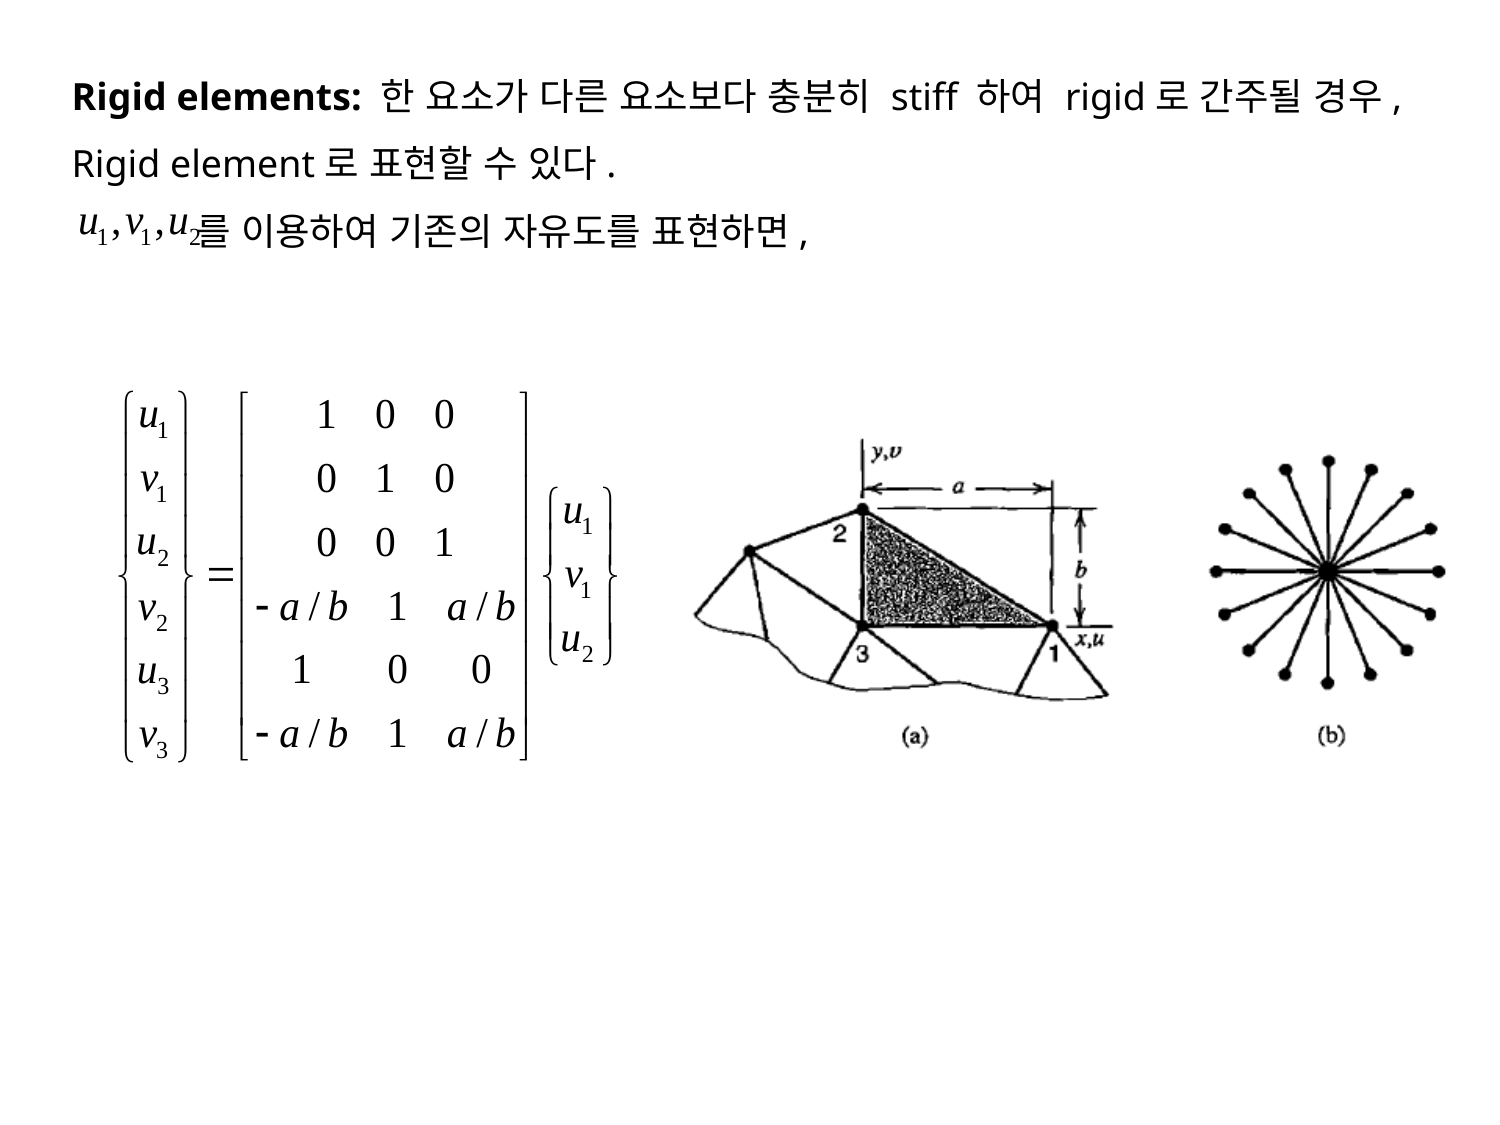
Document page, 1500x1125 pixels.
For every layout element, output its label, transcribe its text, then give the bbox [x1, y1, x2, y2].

text_box Rigid elements: 한 요소가 다른 요소보다 충분히 stiff 하여 rigid로 간주될 경우, Rigid element로 표현할 수 있다. 를 이용하여 기존의 자유도를 표현하면, [56, 42, 1447, 328]
picture [678, 396, 1469, 795]
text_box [111, 385, 625, 769]
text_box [75, 196, 207, 252]
